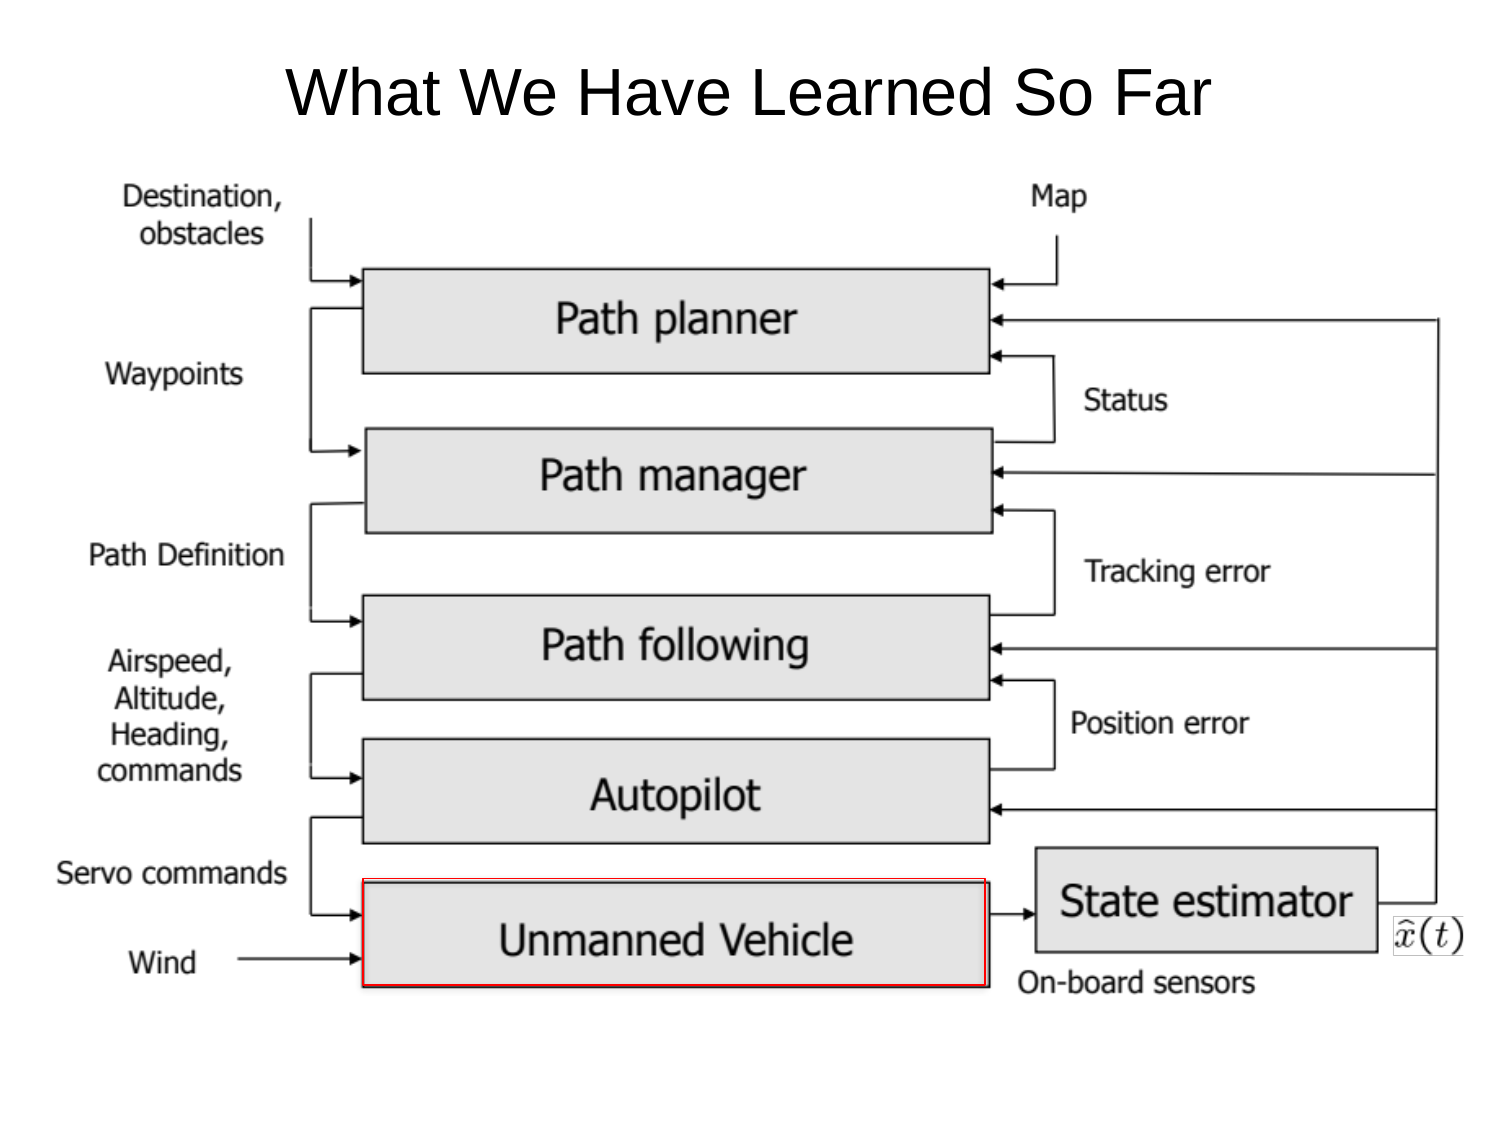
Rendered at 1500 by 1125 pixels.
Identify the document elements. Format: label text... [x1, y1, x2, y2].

title What We Have Learned So Far [74, 29, 1426, 149]
picture [40, 165, 1464, 1006]
